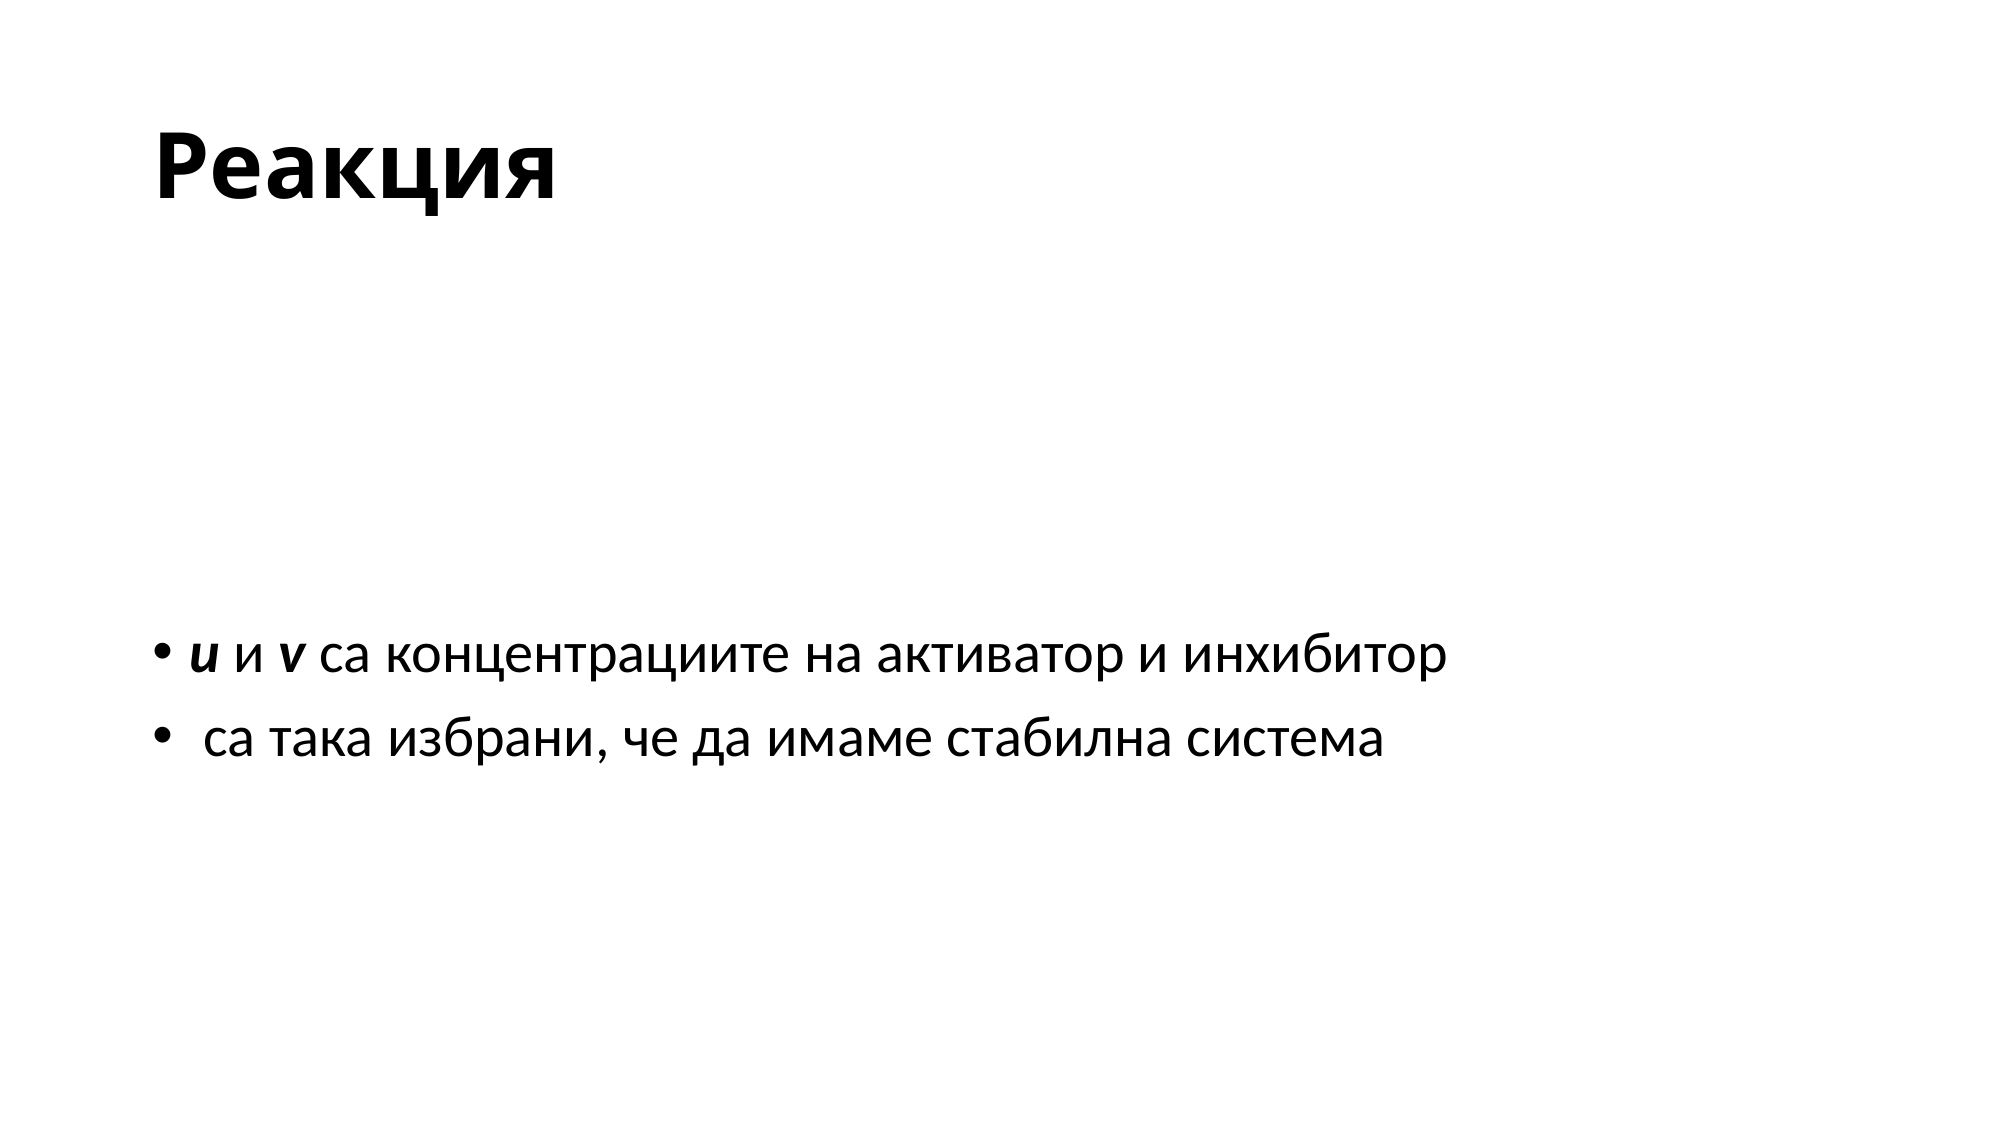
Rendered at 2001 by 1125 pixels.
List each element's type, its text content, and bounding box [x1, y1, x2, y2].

title Реакция [137, 59, 1863, 278]
